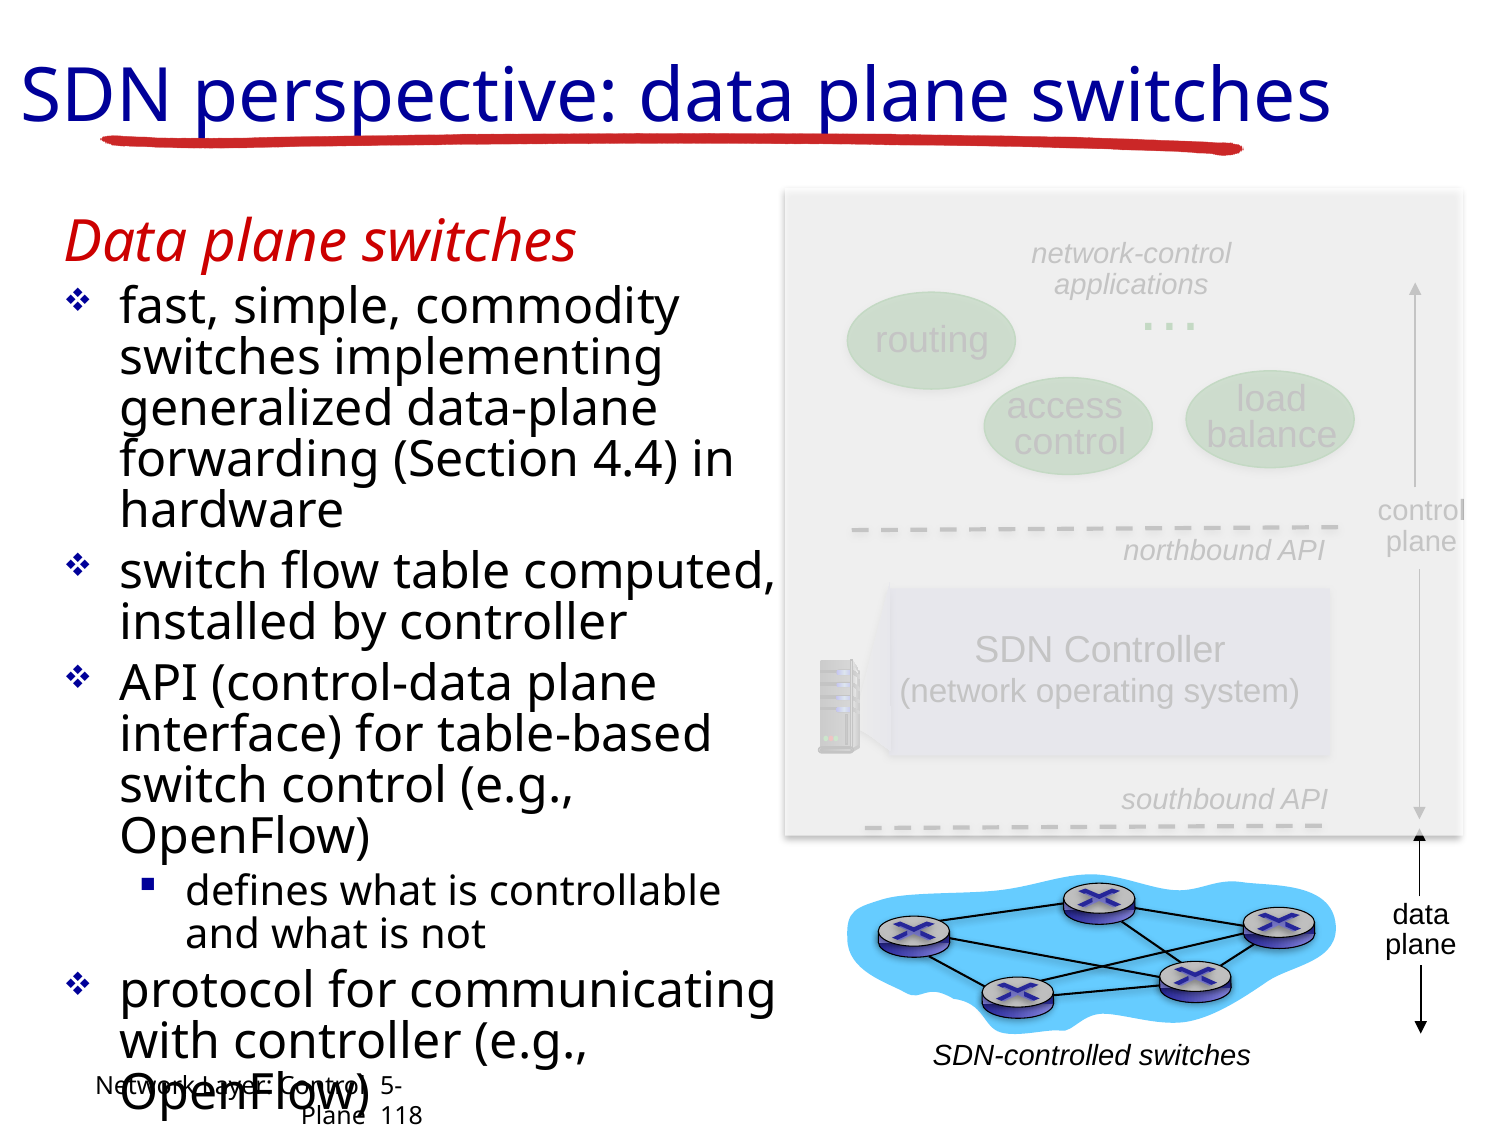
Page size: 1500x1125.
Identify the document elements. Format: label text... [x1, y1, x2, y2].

footer Network Layer: Control Plane [23, 1061, 382, 1102]
slide_number 5-118 [364, 1062, 456, 1108]
list Data plane switches fast, simple, commodity switches implementing generalized data-plane forwarding (Section 4.4) in hardware switch flow table computed, installed by controller API (control-data plane interface) for table-based switch control (e.g., OpenFlow) defines what is controllable and what is not protocol for communicating with controller (e.g., OpenFlow) [48, 206, 799, 1029]
picture [94, 127, 1257, 163]
text_box SDN perspective: data plane switches [5, 38, 1348, 144]
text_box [818, 231, 1450, 1081]
text_box [784, 187, 1464, 836]
